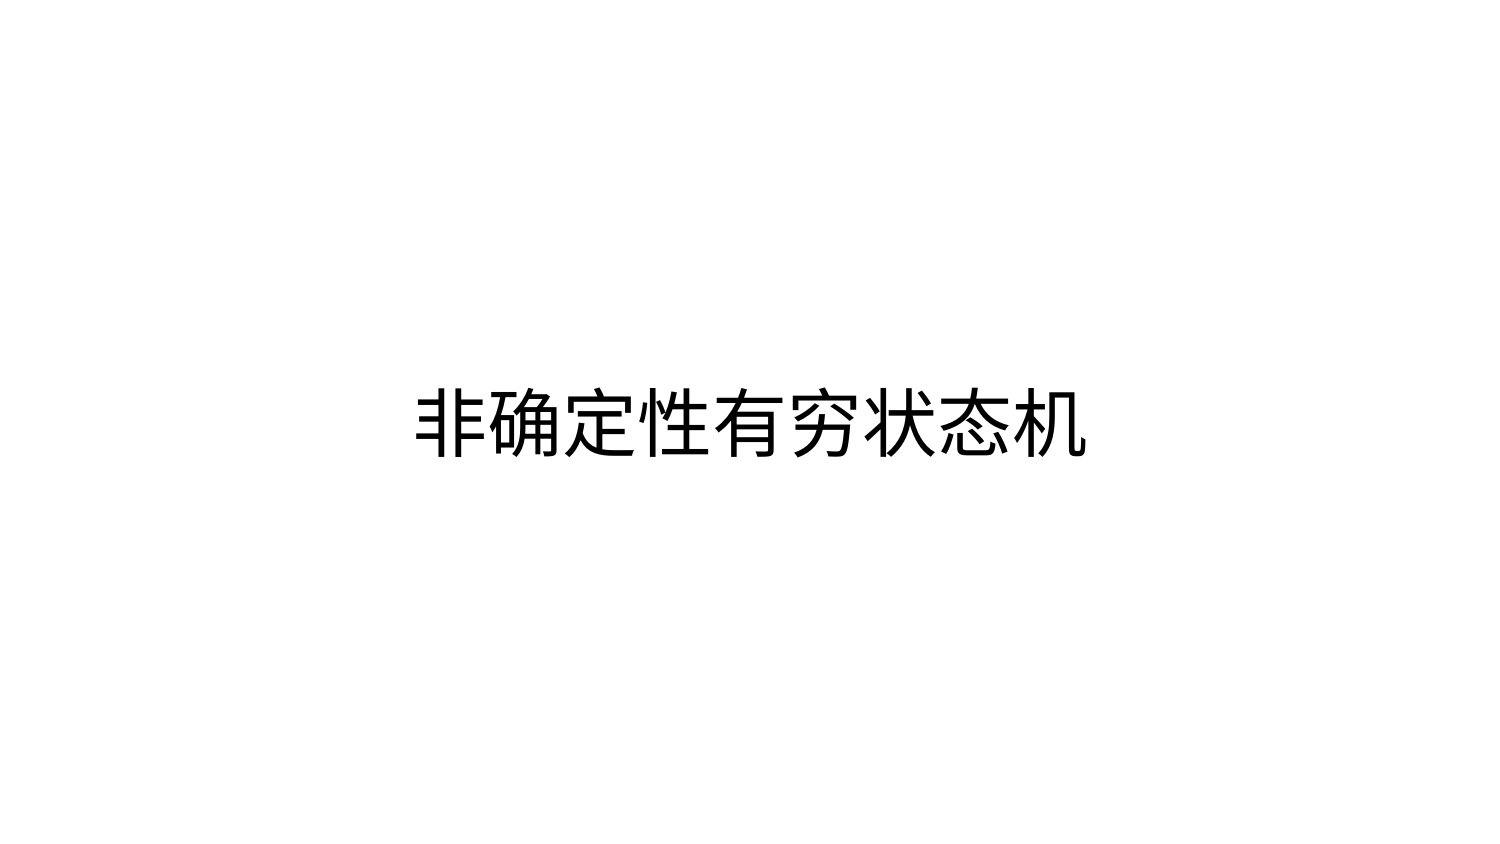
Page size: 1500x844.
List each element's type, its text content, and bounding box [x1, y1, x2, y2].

title 非确定性有穷状态机 [51, 352, 1449, 491]
